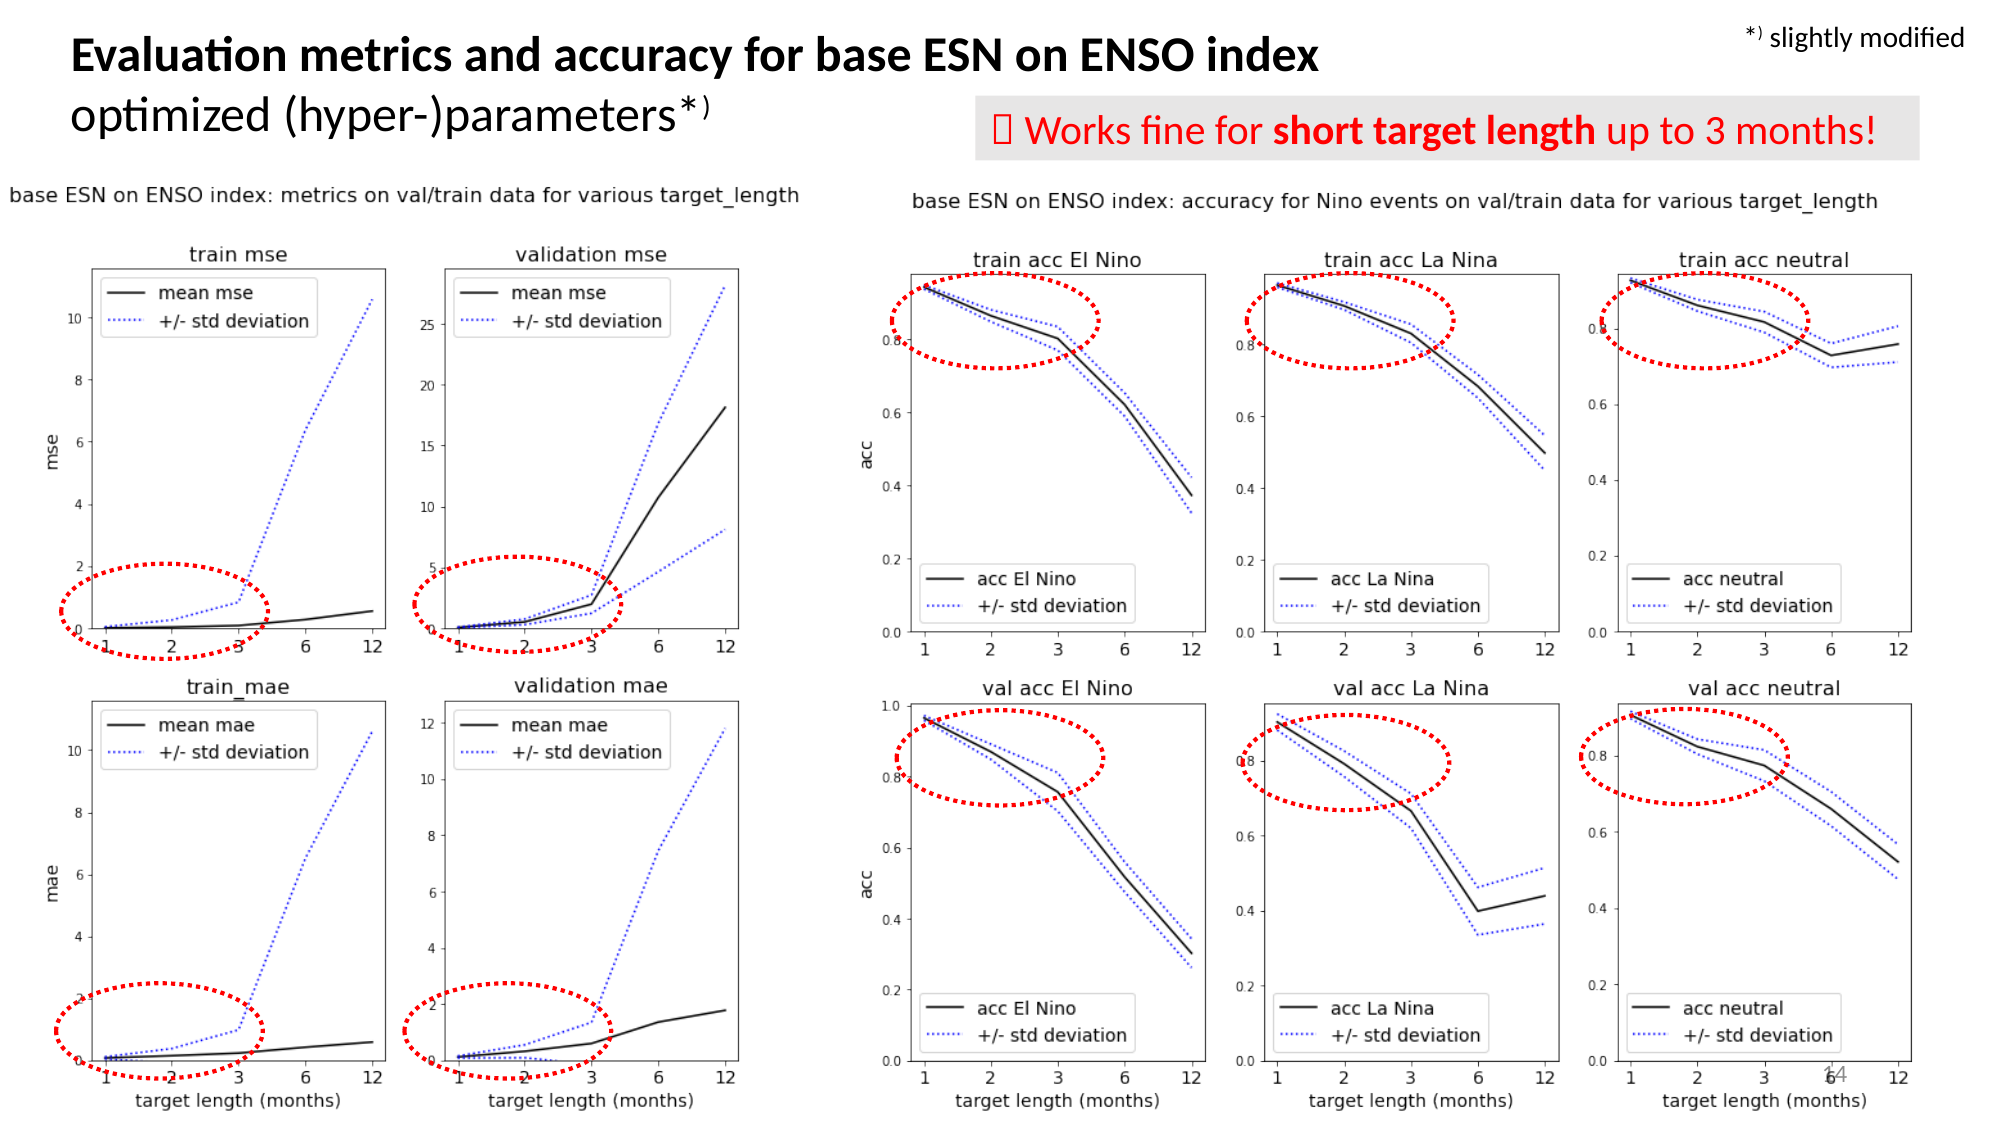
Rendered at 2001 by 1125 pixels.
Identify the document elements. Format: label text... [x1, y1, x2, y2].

text_box Evaluation metrics and accuracy for base ESN on ENSO index optimized (hyper-)parameters*) [56, 13, 1367, 149]
text_box *) slightly modified [1728, 10, 2000, 61]
picture [0, 178, 809, 1120]
picture [849, 184, 1920, 1120]
text_box  Works fine for short target length up to 3 months! [975, 95, 1920, 161]
